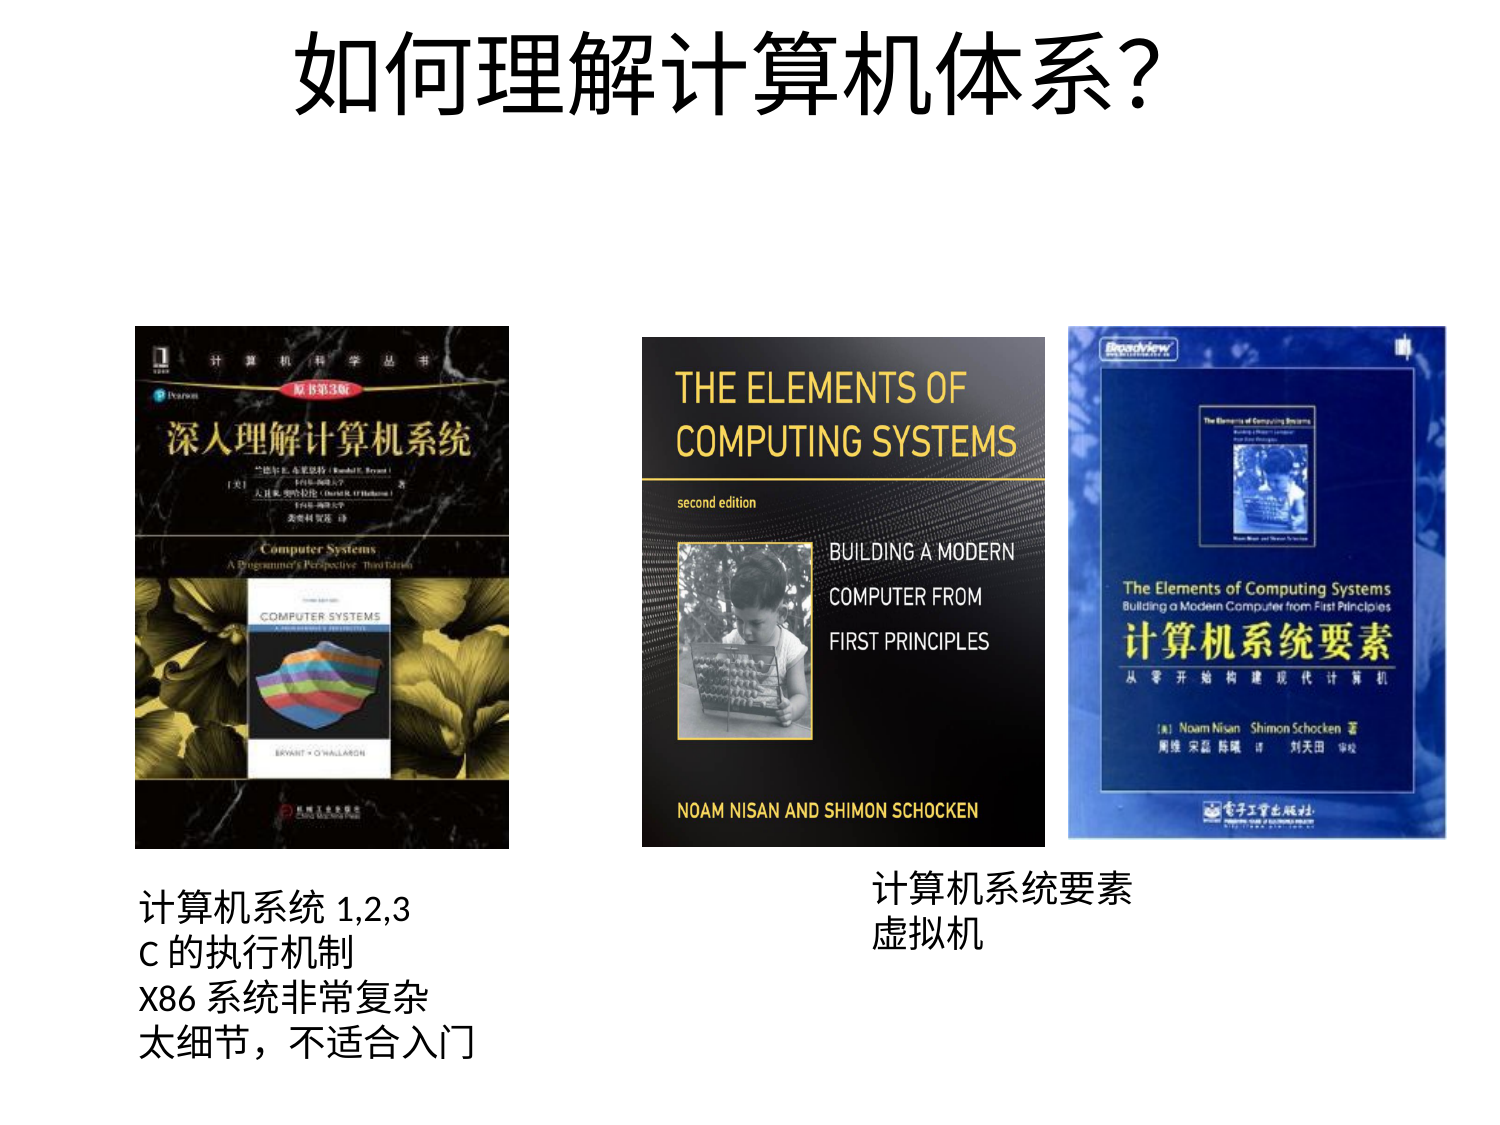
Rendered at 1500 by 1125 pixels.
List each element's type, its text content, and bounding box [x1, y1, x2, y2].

text_box 计算机系统要素 虚拟机 [856, 857, 1398, 1053]
picture [642, 337, 1045, 847]
title 如何理解计算机体系？ [75, 30, 1425, 114]
picture [135, 326, 510, 849]
text_box 计算机系统1,2,3 C的执行机制 X86系统非常复杂 太细节，不适合入门 [123, 877, 595, 1072]
picture [1068, 325, 1447, 841]
